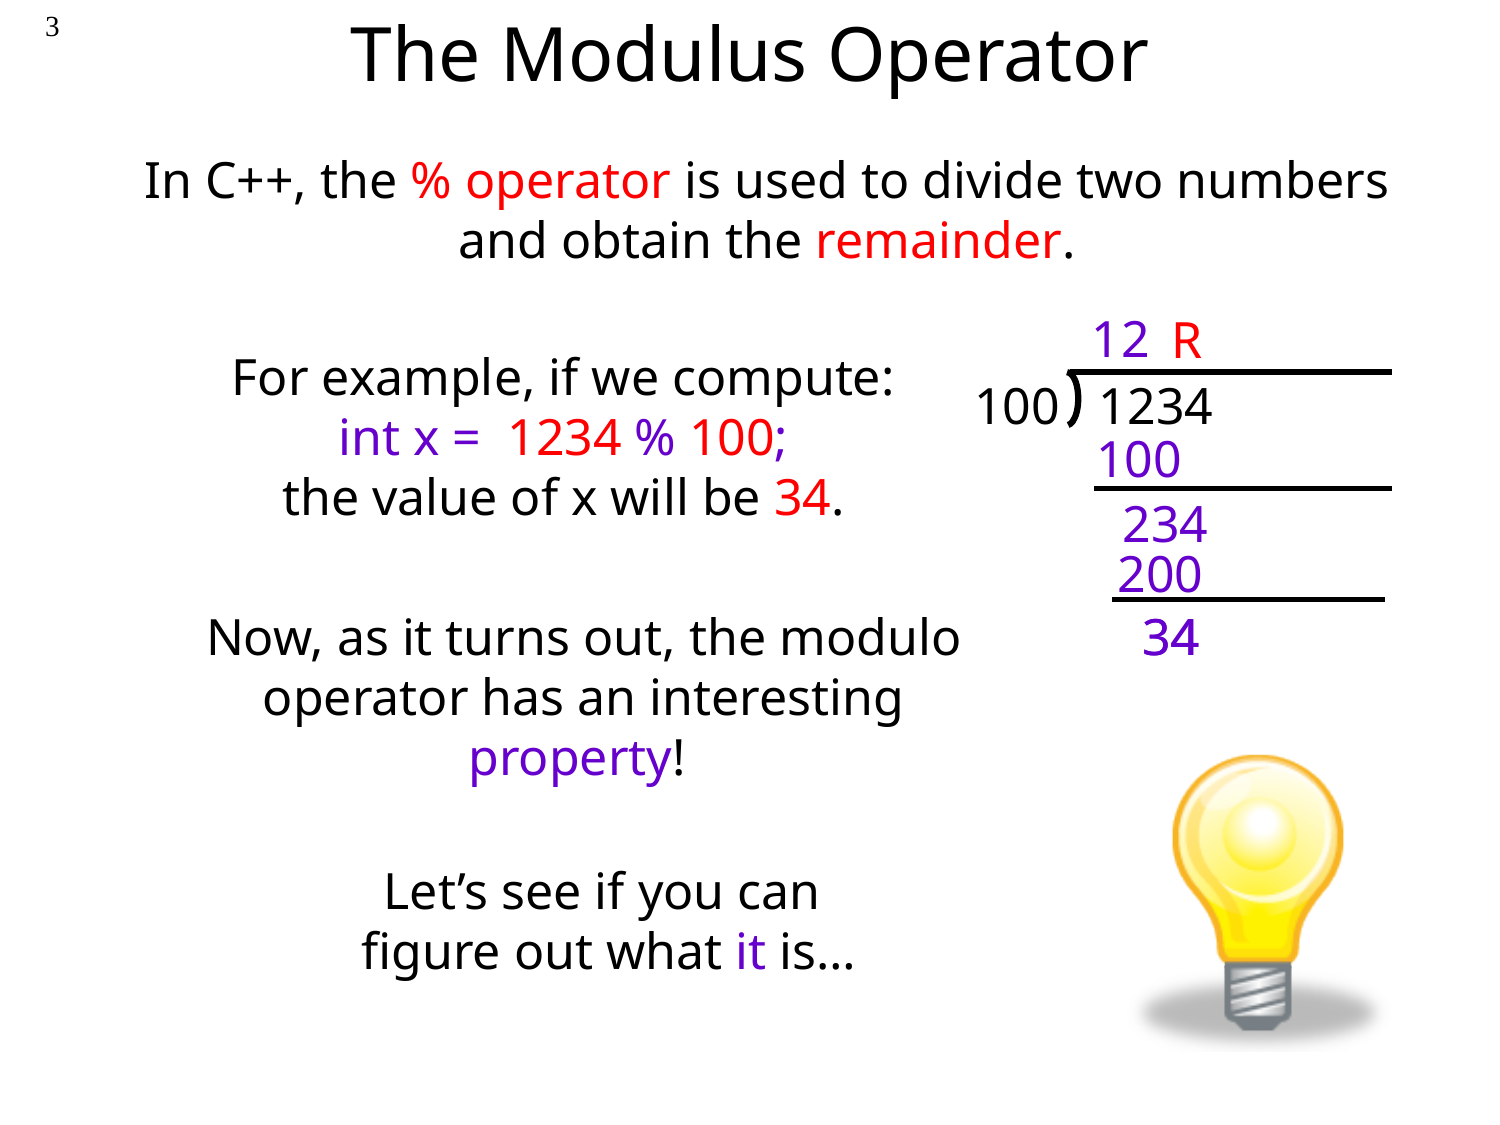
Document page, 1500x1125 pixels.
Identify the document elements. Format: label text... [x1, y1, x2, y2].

text_box 234 [1107, 496, 1237, 560]
slide_number 3 [0, 0, 76, 76]
text_box 100 [1081, 452, 1197, 495]
text_box Now, as it turns out, the modulo operator has an interesting property! [150, 597, 1018, 793]
title The Modulus Operator [112, 0, 1388, 141]
picture [1108, 751, 1409, 1053]
text_box R [1156, 301, 1218, 365]
text_box For example, if we compute: int x = 1234 % 100; the value of x will be 34. [129, 337, 997, 533]
text_box 2 [1106, 300, 1165, 365]
text_box 200 [1103, 535, 1219, 611]
text_box In C++, the % operator is used to divide two numbers and obtain the remainder. [105, 141, 1429, 277]
text_box 1 [1076, 299, 1135, 365]
text_box 34 [1127, 609, 1215, 673]
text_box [959, 366, 1393, 444]
text_box Let’s see if you can figure out what it is… [175, 851, 1043, 987]
